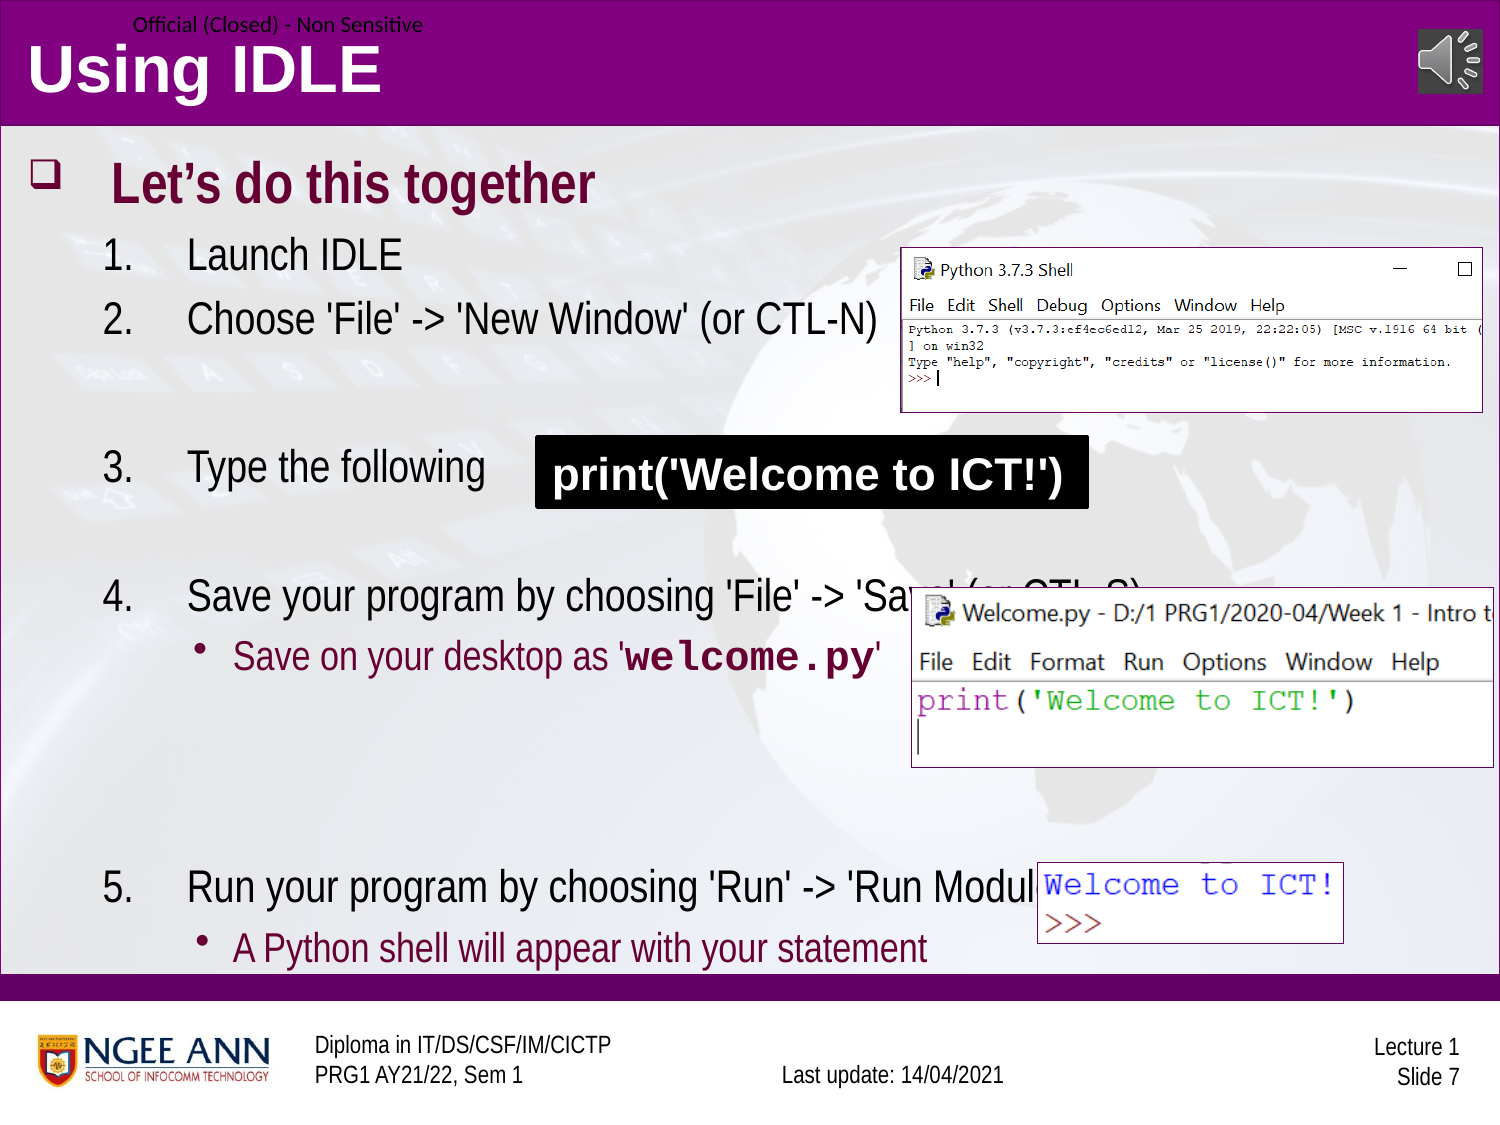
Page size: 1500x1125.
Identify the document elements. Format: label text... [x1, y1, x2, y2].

picture [1417, 28, 1485, 96]
list Let’s do this together Launch IDLE Choose 'File' -> 'New Window' (or CTL-N) Type the following Save your program by choosing 'File' -> 'Save' (or CTL-S). Save on your desktop as 'welcome.py' Run your program by choosing 'Run' -> 'Run Module' (or F5) A Python shell will appear with your statement [12, 137, 1401, 988]
picture [1037, 862, 1344, 944]
text_box print('Welcome to ICT!') [535, 435, 1089, 509]
picture [899, 247, 1483, 413]
title Using IDLE [12, 19, 1488, 113]
picture [910, 587, 1494, 769]
picture [12, 1012, 294, 1109]
